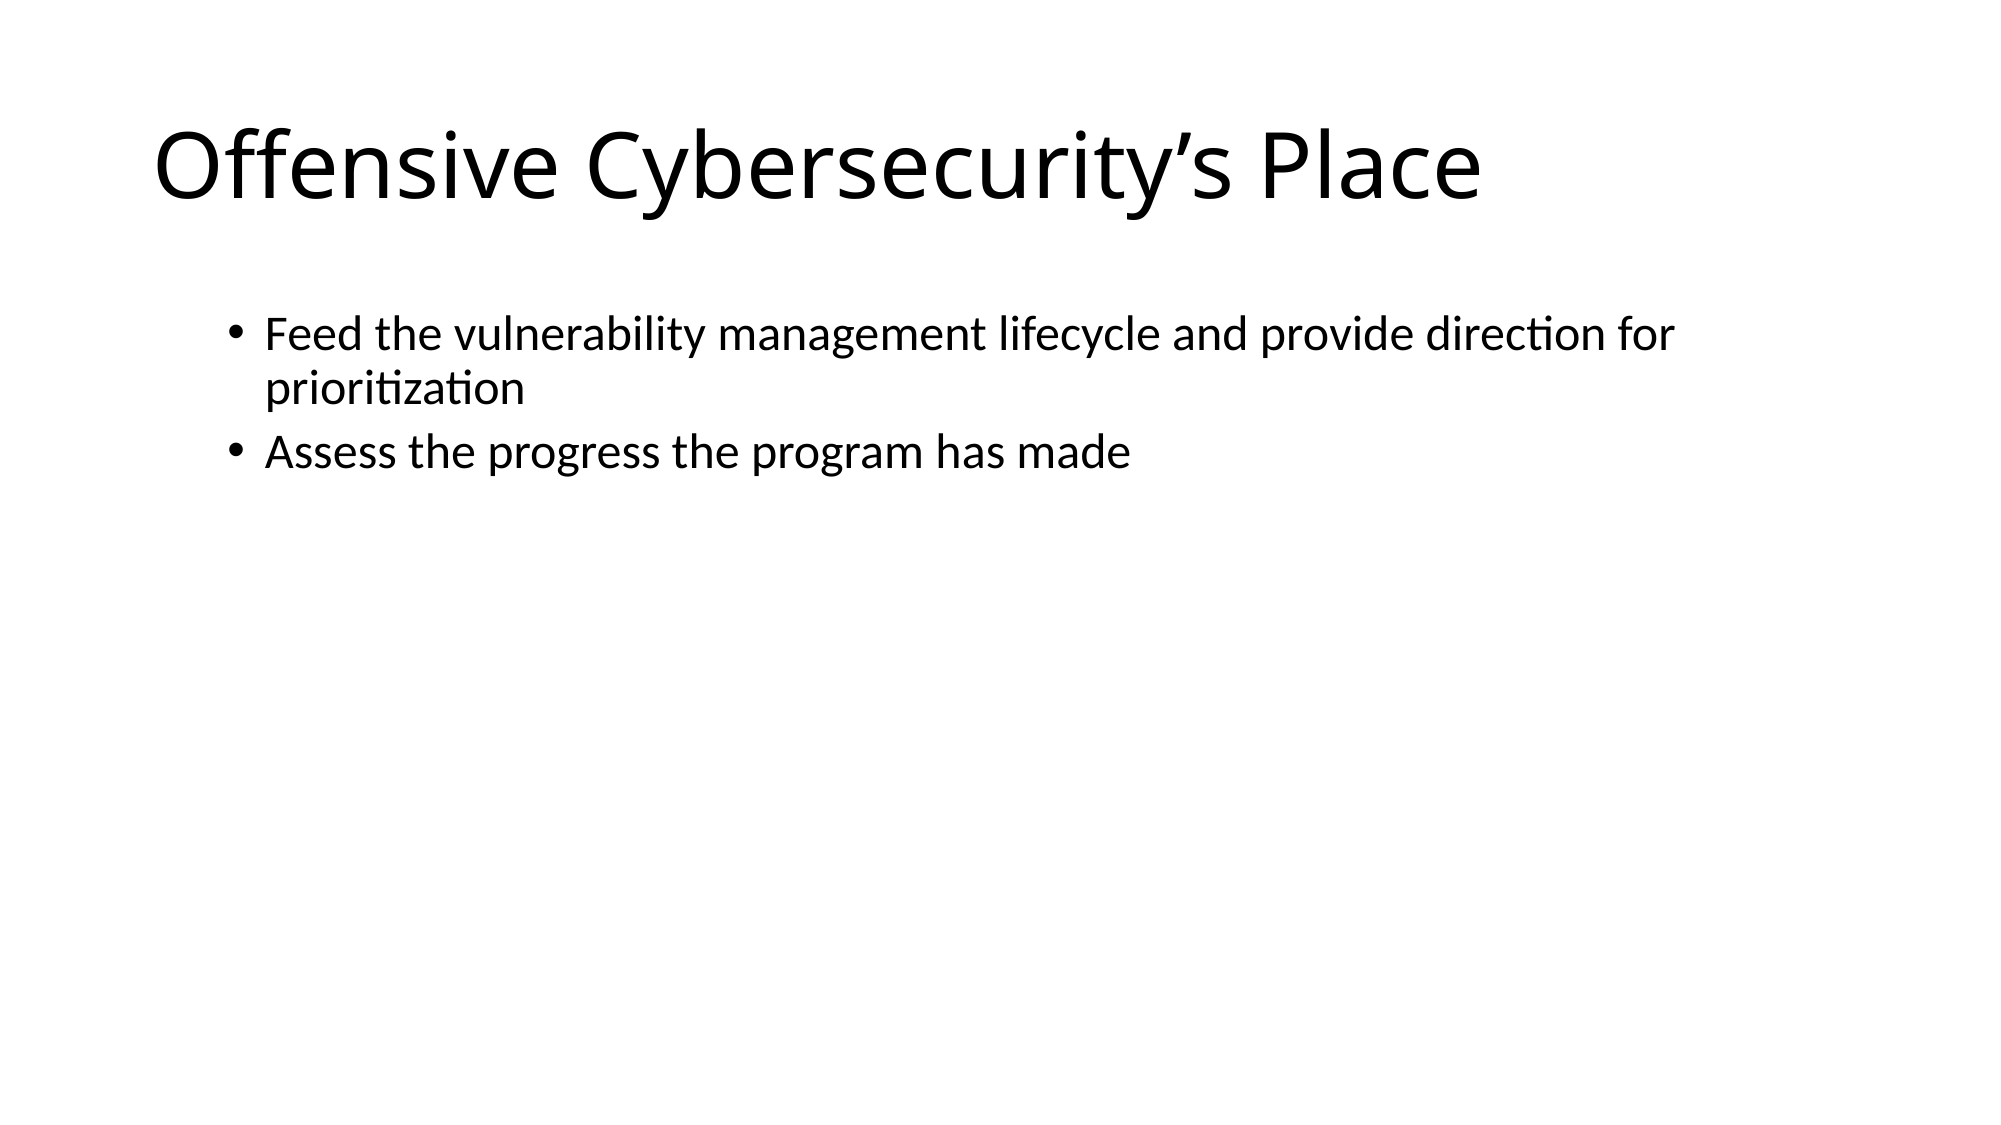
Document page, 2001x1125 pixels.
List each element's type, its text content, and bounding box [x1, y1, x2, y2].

title Offensive Cybersecurity’s Place [137, 59, 1863, 278]
list Feed the vulnerability management lifecycle and provide direction for prioritization Assess the progress the program has made [137, 299, 1863, 1014]
